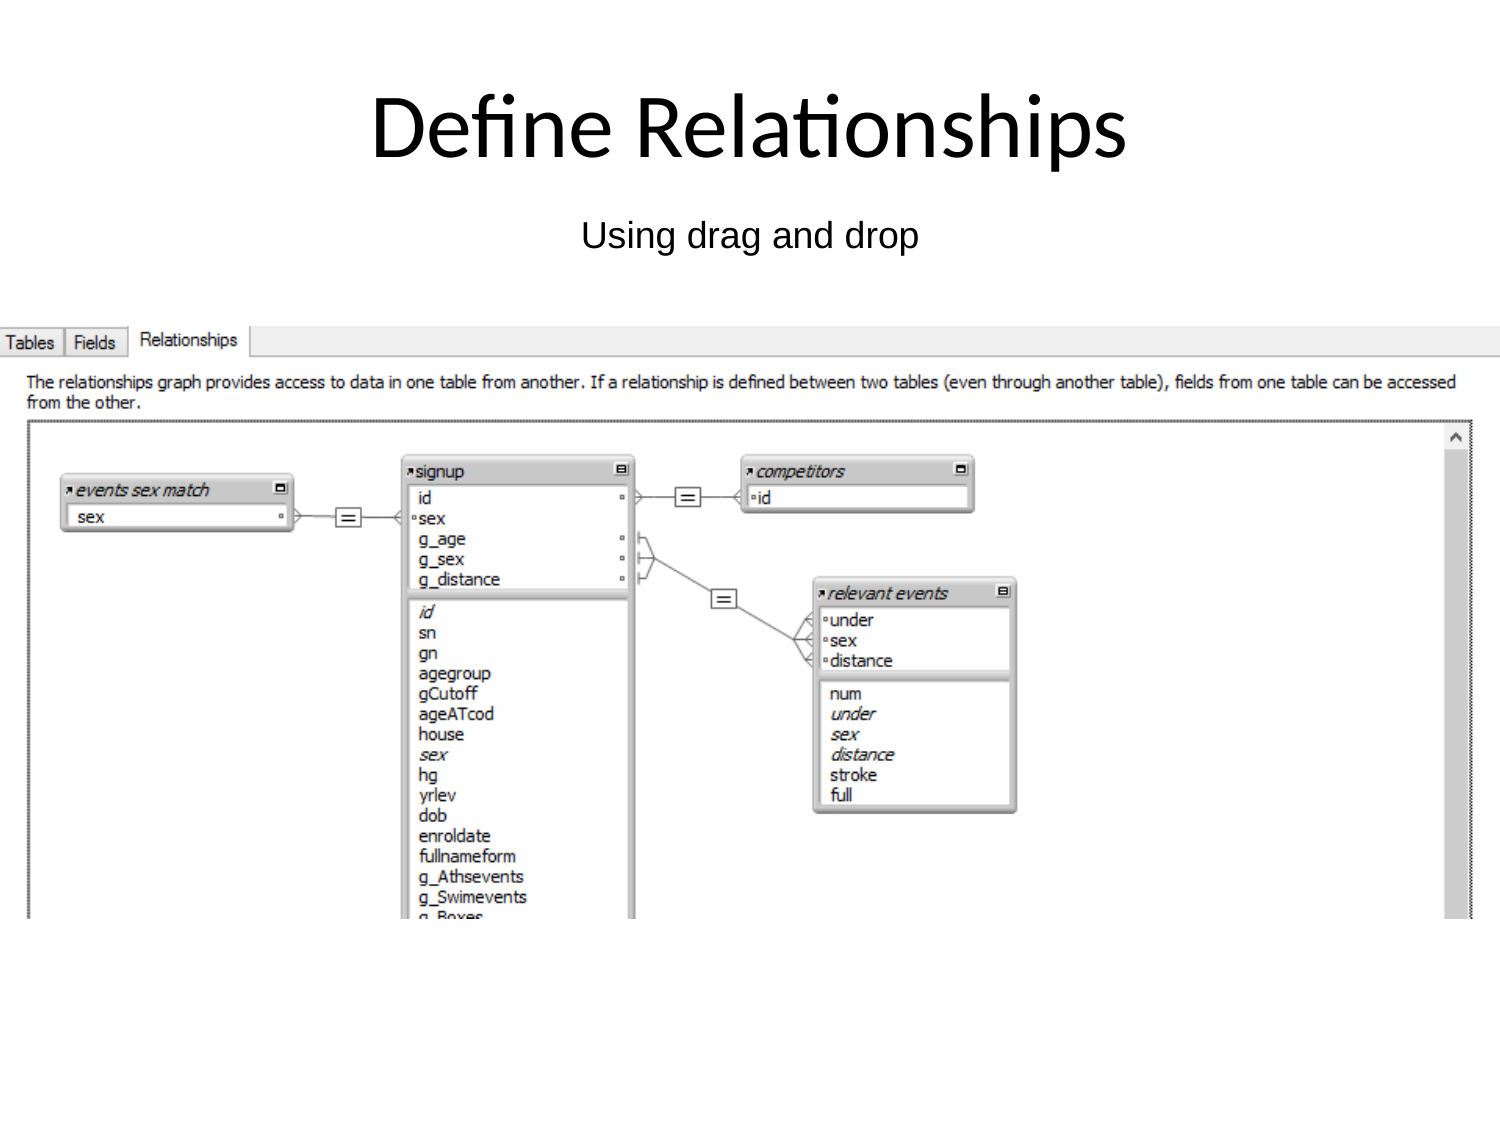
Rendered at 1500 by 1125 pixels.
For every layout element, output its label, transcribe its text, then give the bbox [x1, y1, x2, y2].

picture [0, 326, 1500, 919]
text_box Using drag and drop [525, 203, 975, 264]
title Define Relationships [75, 45, 1425, 197]
